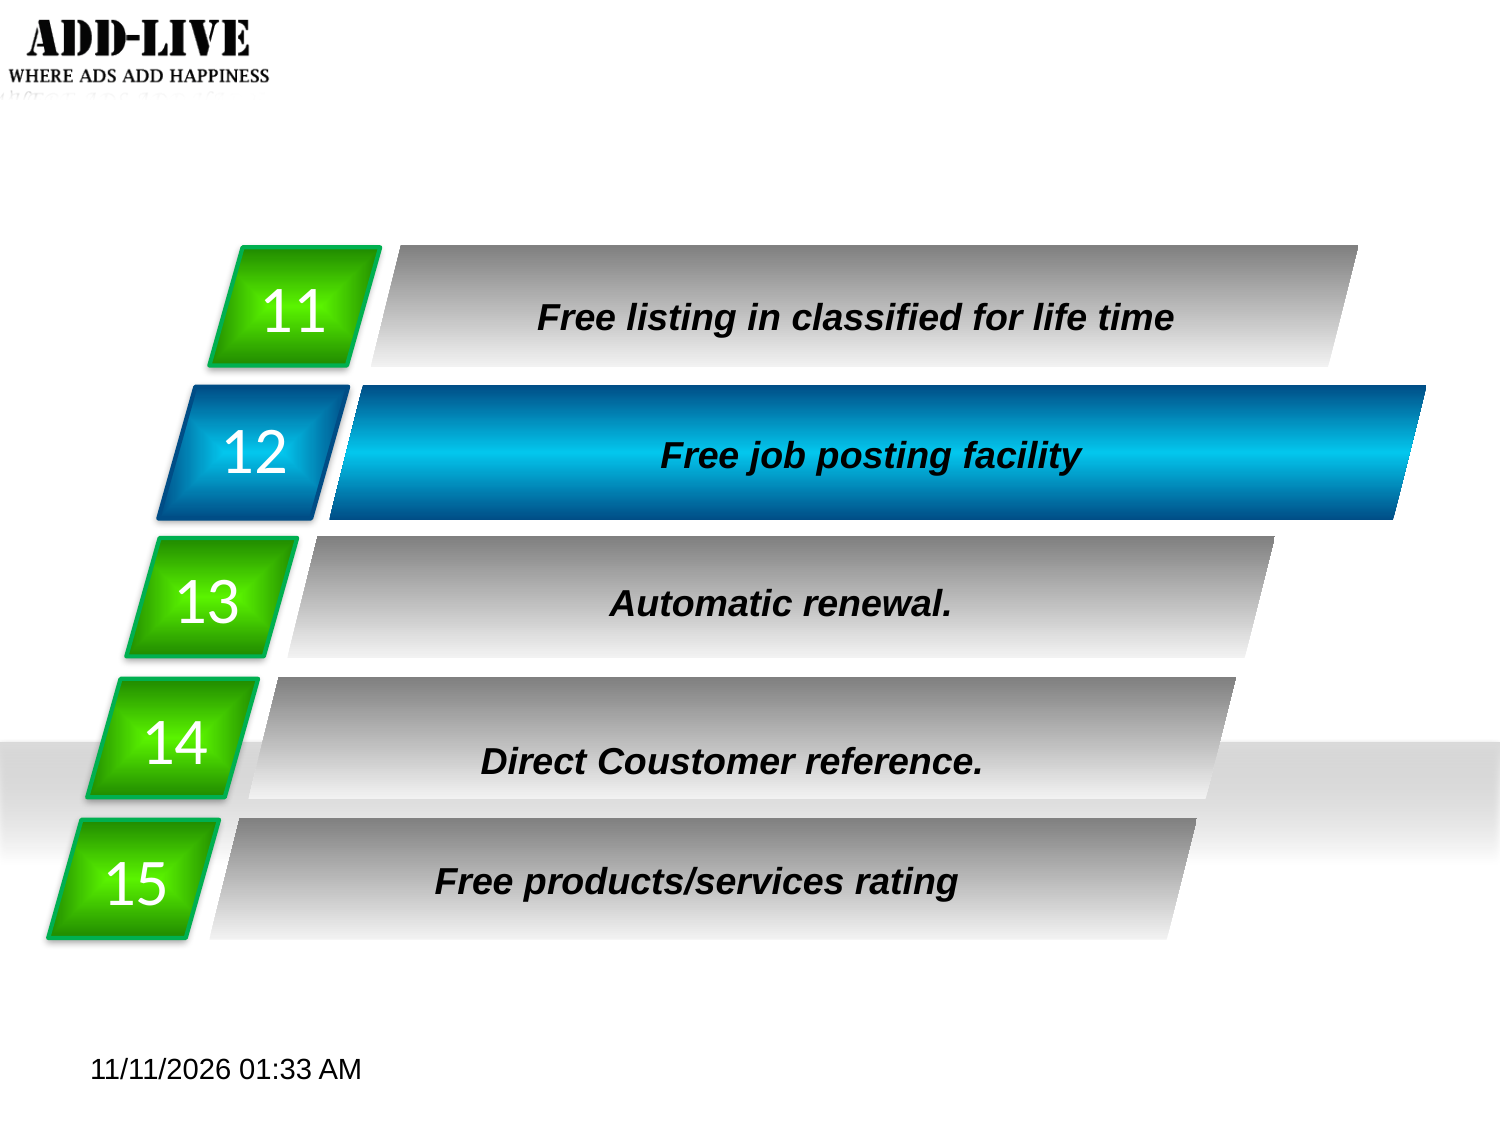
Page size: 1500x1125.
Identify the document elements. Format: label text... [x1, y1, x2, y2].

text_box 14 [126, 690, 246, 785]
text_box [158, 386, 349, 519]
text_box Automatic renewal. [337, 571, 1225, 632]
text_box Free job posting facility [378, 423, 1364, 484]
text_box [247, 676, 1237, 800]
text_box Free products/services rating [253, 849, 1141, 910]
text_box Free listing in classified for life time [412, 285, 1300, 346]
text_box 13 [158, 549, 259, 645]
picture [0, 0, 283, 101]
text_box [286, 535, 1276, 659]
text_box 15 [87, 831, 206, 926]
text_box [125, 537, 298, 658]
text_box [209, 247, 381, 366]
text_box Direct Coustomer reference. [288, 729, 1176, 790]
text_box [47, 818, 220, 939]
text_box [354, 383, 1428, 521]
text_box [208, 817, 1198, 941]
text_box [86, 678, 259, 799]
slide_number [75, 1042, 425, 1103]
text_box [384, 244, 1359, 369]
